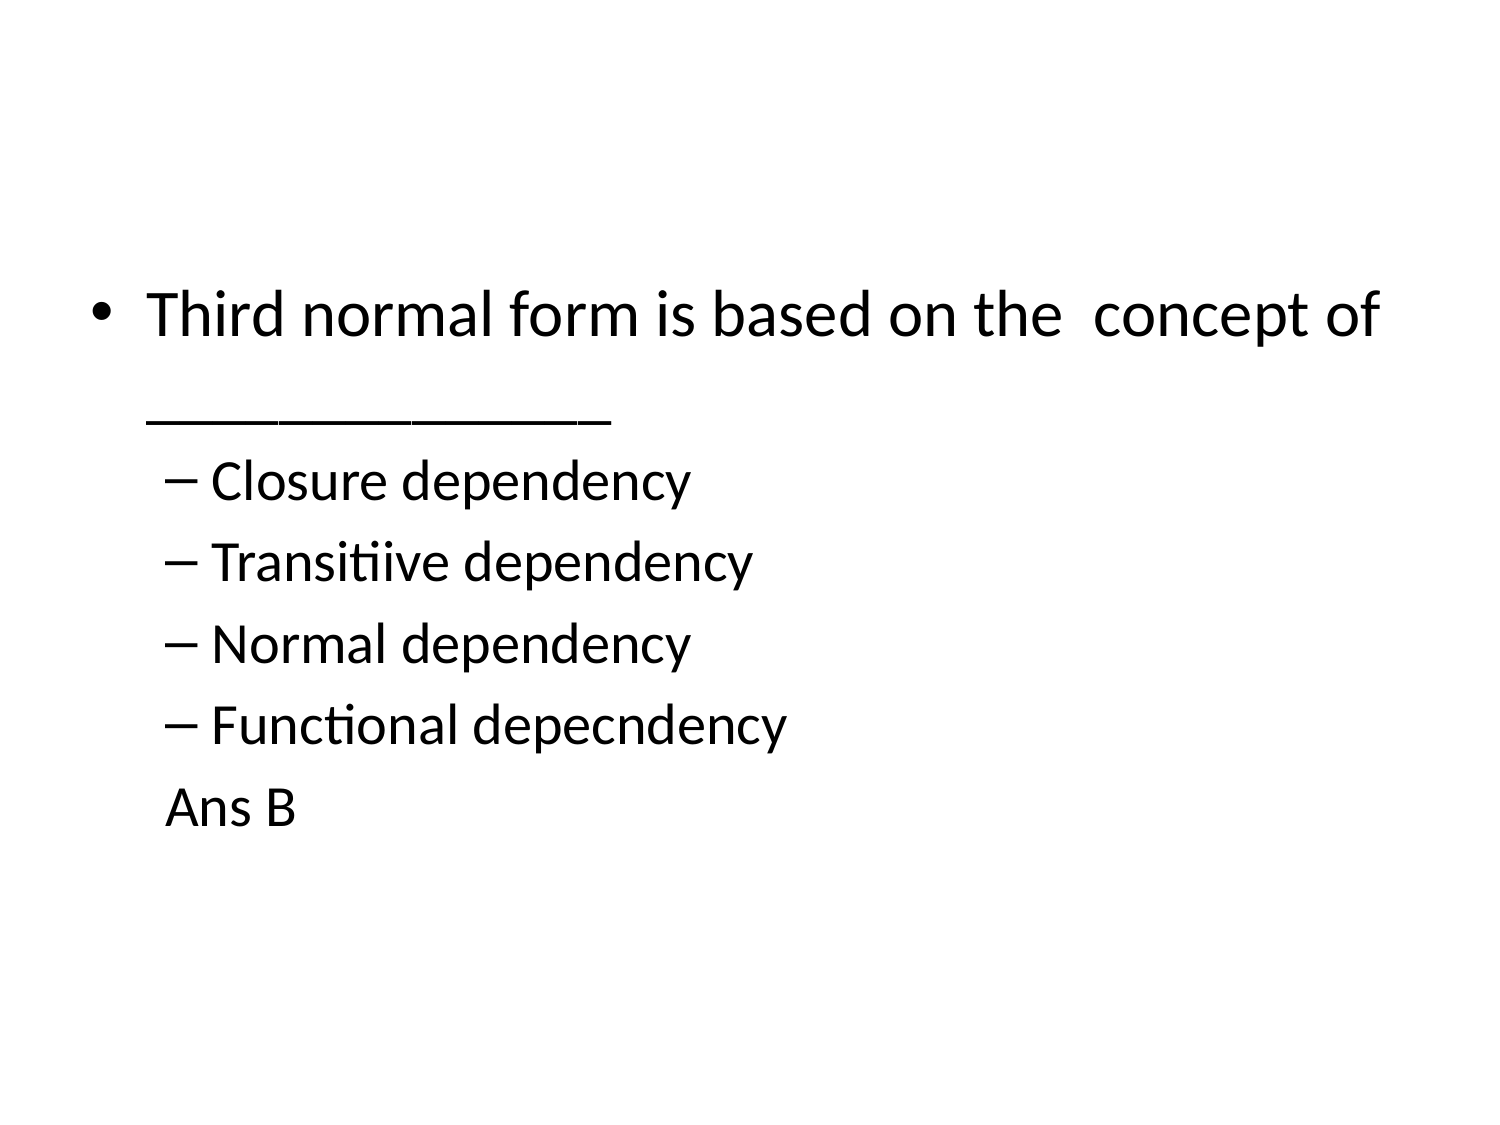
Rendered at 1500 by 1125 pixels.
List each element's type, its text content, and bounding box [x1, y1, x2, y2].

list Third normal form is based on the concept of ______________ Closure dependency Transitiive dependency Normal dependency Functional depecndency Ans B [75, 262, 1425, 1005]
